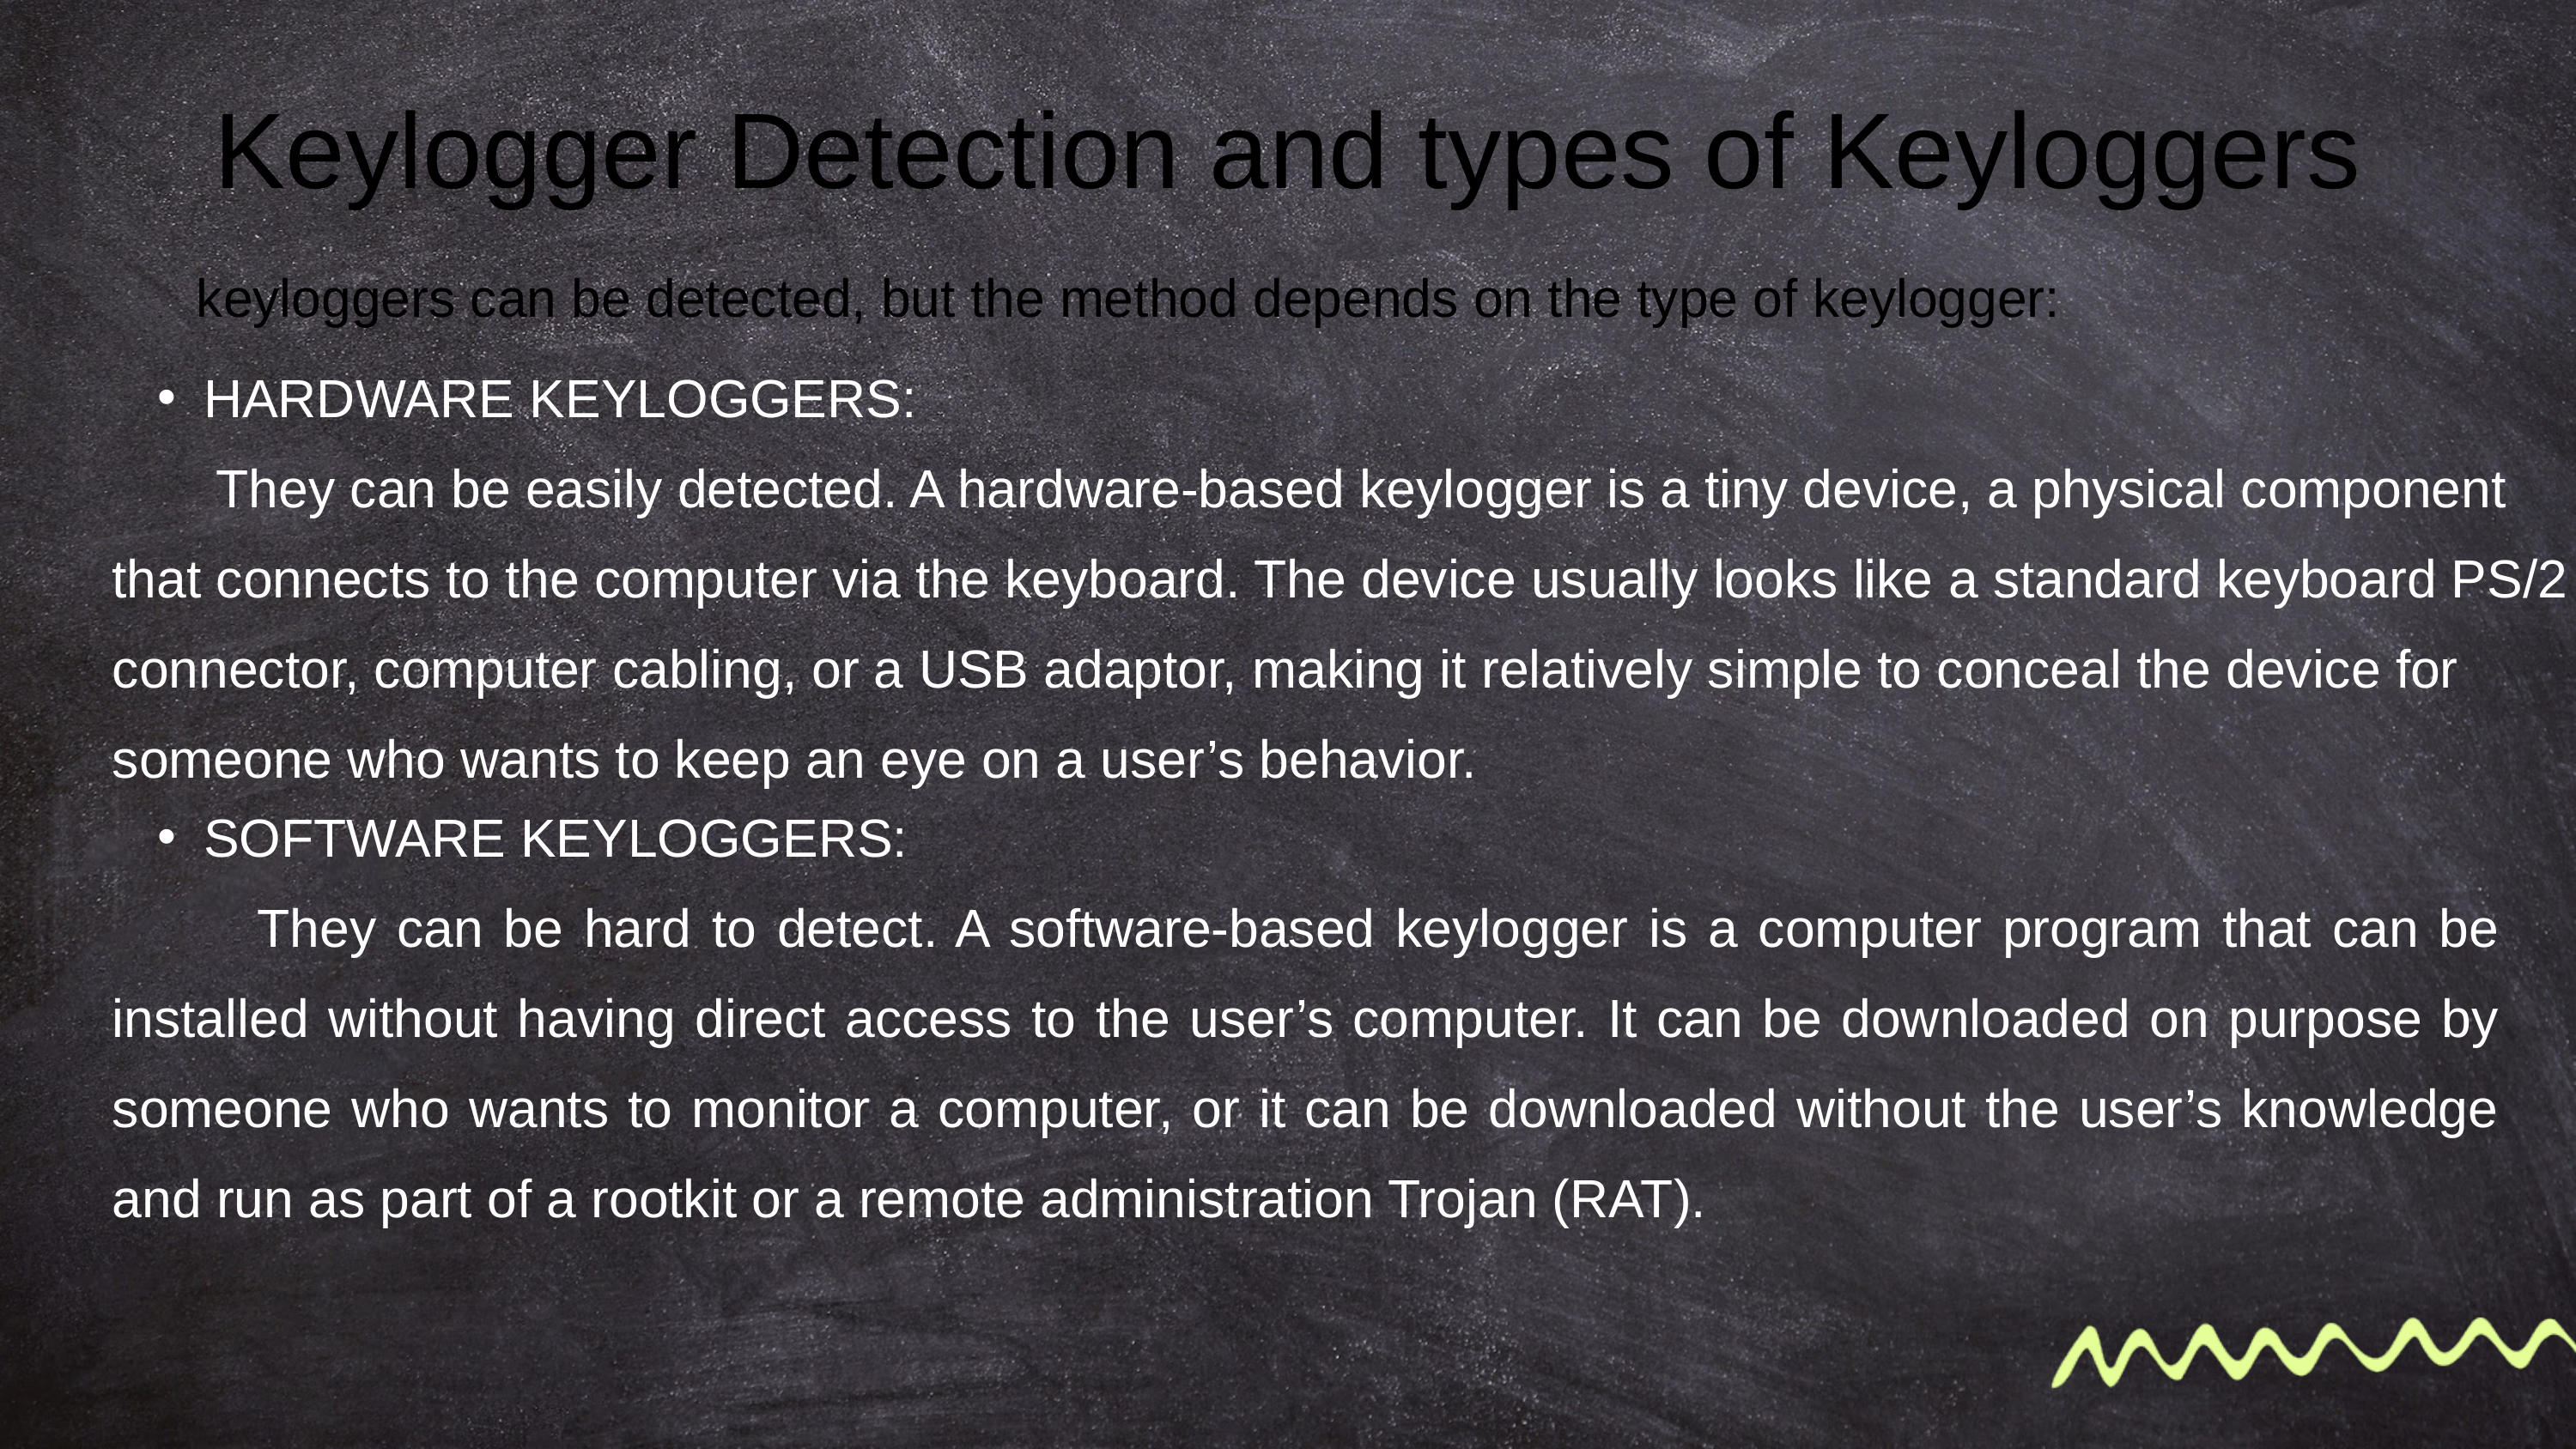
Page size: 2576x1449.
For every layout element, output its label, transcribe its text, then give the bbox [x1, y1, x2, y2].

text_box HARDWARE KEYLOGGERS: They can be easily detected. A hardware-based keylogger is a tiny device, a physical component that connects to the computer via the keyboard. The device usually looks like a standard keyboard PS/2 connector, computer cabling, or a USB adaptor, making it relatively simple to conceal the device for someone who wants to keep an eye on a user’s behavior. [112, 338, 2576, 879]
text_box [2034, 1262, 2576, 1420]
text_box keyloggers can be detected, but the method depends on the type of keylogger: [109, 238, 2149, 328]
text_box Keylogger Detection and types of Keyloggers [112, 29, 2464, 210]
text_box [0, 0, 2576, 1449]
text_box SOFTWARE KEYLOGGERS: They can be hard to detect. A software-based keylogger is a computer program that can be installed without having direct access to the user’s computer. It can be downloaded on purpose by someone who wants to monitor a computer, or it can be downloaded without the user’s knowledge and run as part of a rootkit or a remote administration Trojan (RAT). [112, 778, 2502, 1228]
